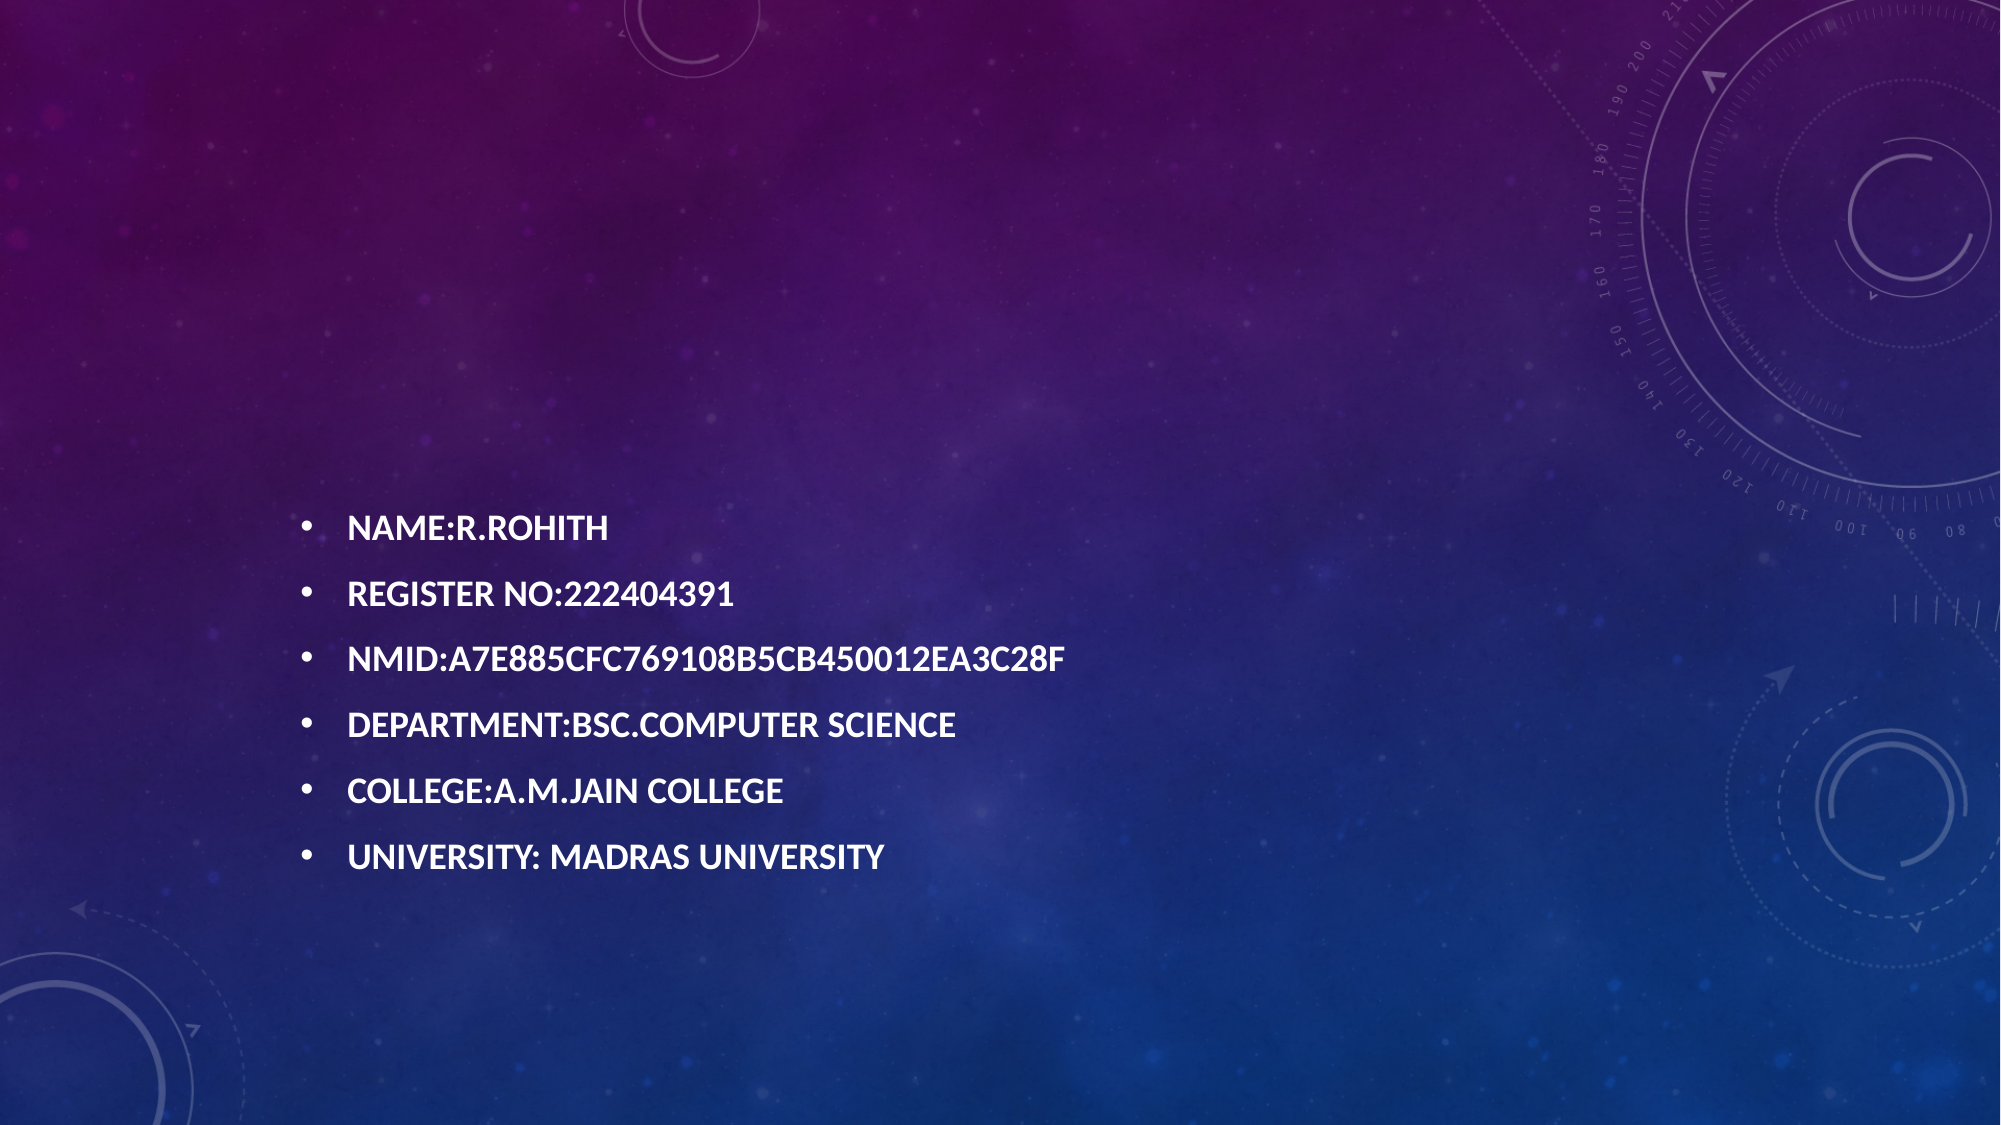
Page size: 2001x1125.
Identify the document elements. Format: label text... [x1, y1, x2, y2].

picture [0, 0, 2001, 1125]
list NAME:R.ROHITH REGISTER NO:222404391 NMID:A7E885CFC769108B5CB450012EA3C28F DEPARTMENT:BSC.COMPUTER SCIENCE COLLEGE:A.M.JAIN COLLEGE UNIVERSITY: MADRAS UNIVERSITY [285, 390, 2000, 990]
